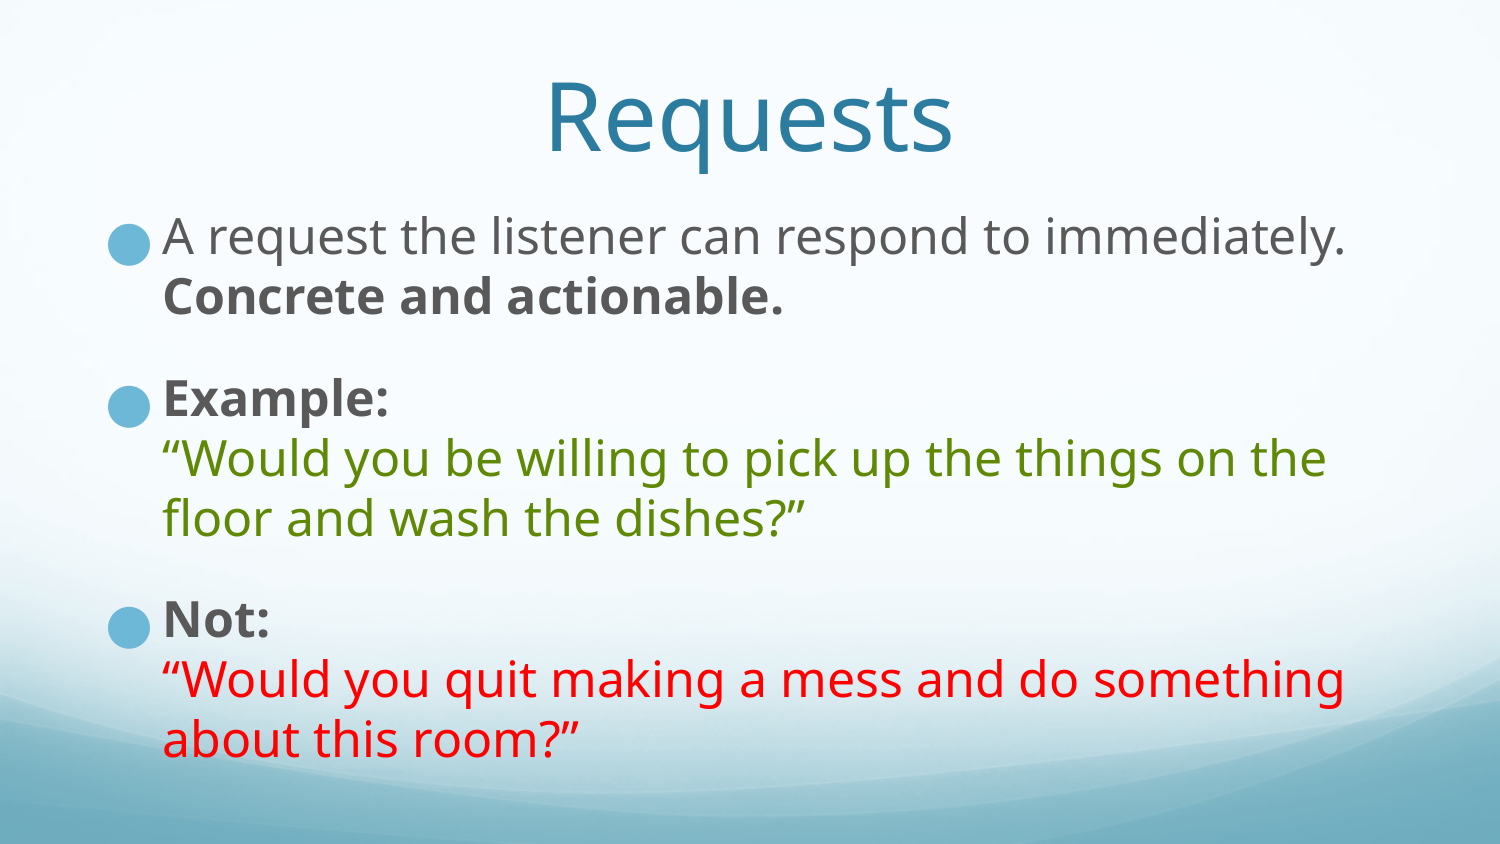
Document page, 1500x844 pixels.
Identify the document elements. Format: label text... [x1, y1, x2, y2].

picture [0, 0, 1500, 844]
title Requests [90, 13, 1410, 178]
list A request the listener can respond to immediately. Concrete and actionable. Example: “Would you be willing to pick up the things on the floor and wash the dishes?” Not: “Would you quit making a mess and do something about this room?” [90, 196, 1410, 732]
